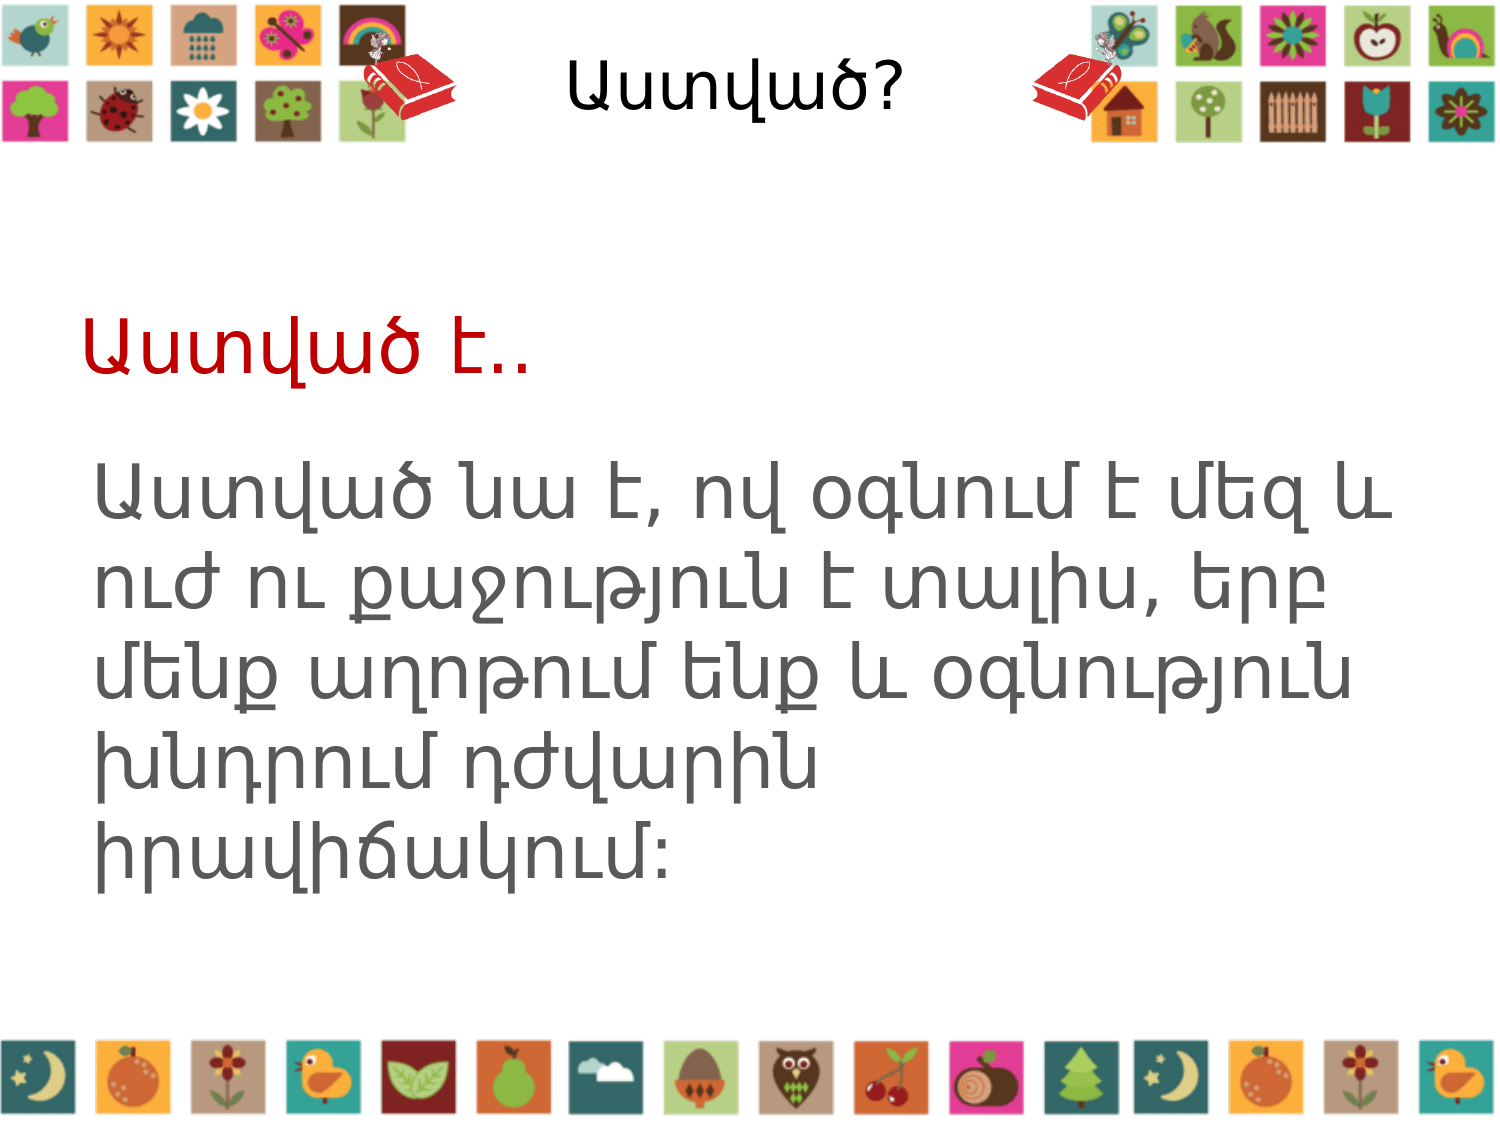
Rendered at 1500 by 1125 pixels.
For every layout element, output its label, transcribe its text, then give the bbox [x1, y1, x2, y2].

text_box Աստված նա է, ով օգնում է մեզ և ուժ ու քաջություն է տալիս, երբ մենք աղոթում ենք և օգնություն խնդրում դժվարին իրավիճակում: [76, 436, 1424, 902]
picture [1000, 3, 1500, 150]
picture [0, 3, 489, 150]
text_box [0, 1028, 1500, 1118]
text_box Աստված? [489, 35, 999, 131]
text_box Աստված է.. [64, 290, 1412, 396]
